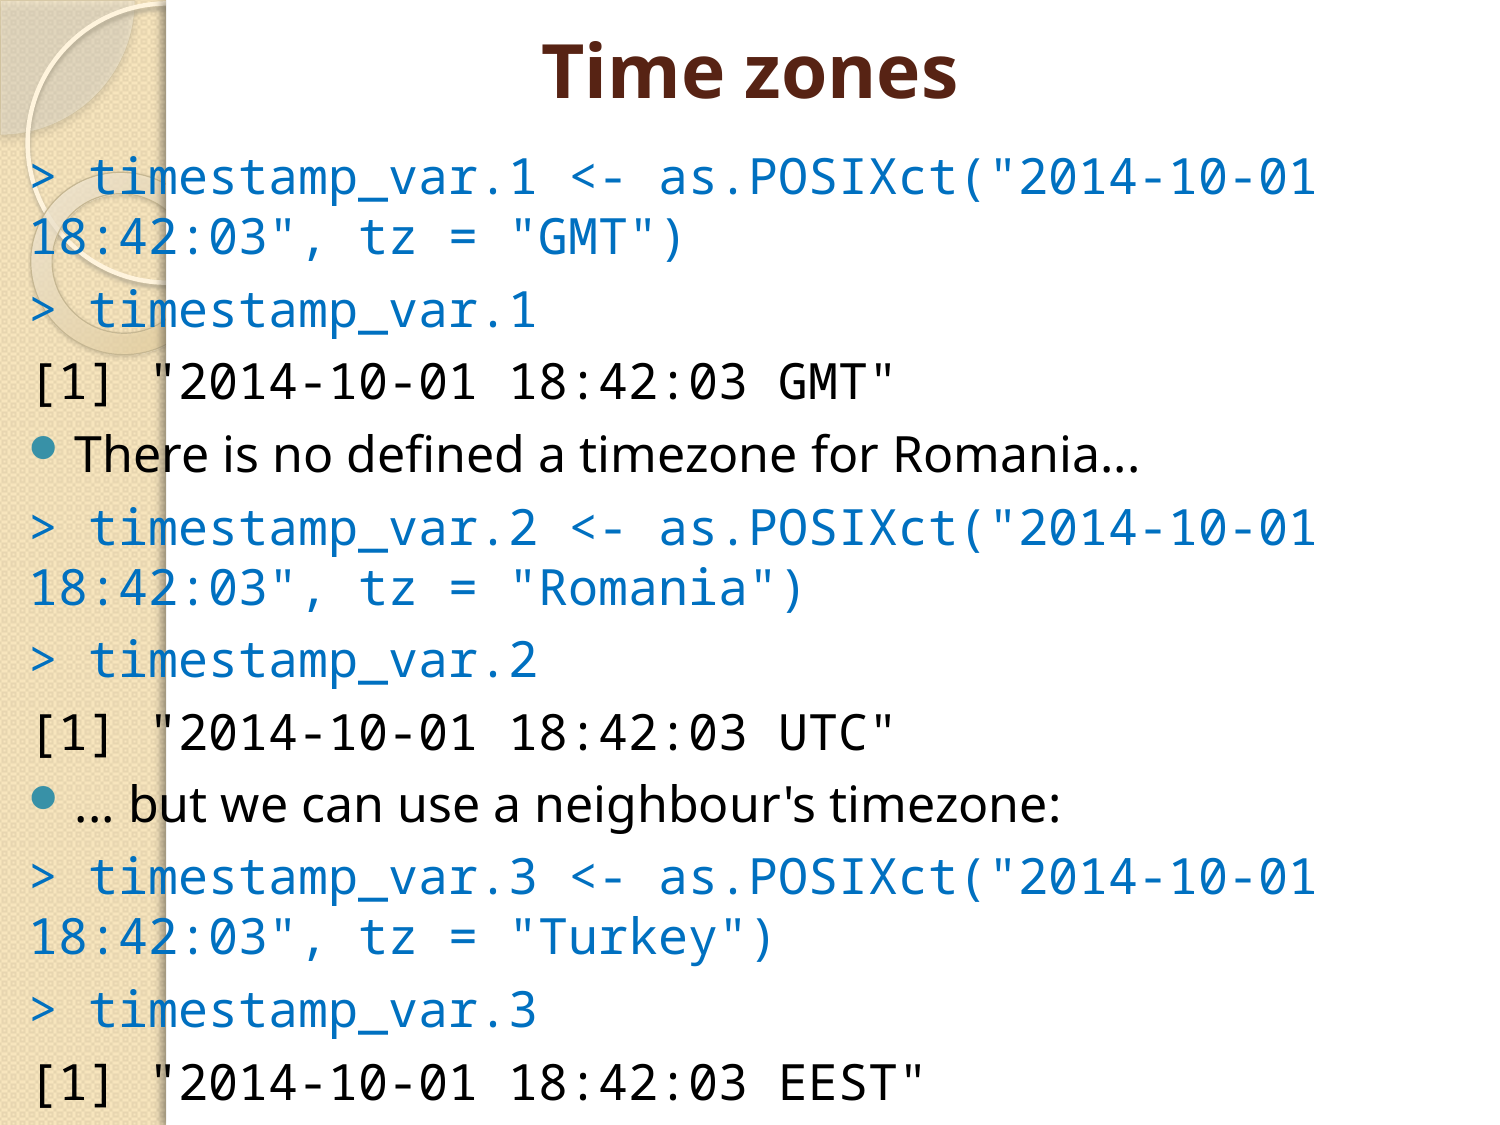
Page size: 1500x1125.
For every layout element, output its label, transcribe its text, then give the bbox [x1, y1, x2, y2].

title Time zones [75, 0, 1425, 137]
list > timestamp_var.1 <- as.POSIXct("2014-10-01 18:42:03", tz = "GMT") > timestamp_var.1 [1] "2014-10-01 18:42:03 GMT" There is no defined a timezone for Romania... > timestamp_var.2 <- as.POSIXct("2014-10-01 18:42:03", tz = "Romania") > timestamp_var.2 [1] "2014-10-01 18:42:03 UTC" ... but we can use a neighbour's timezone: > timestamp_var.3 <- as.POSIXct("2014-10-01 18:42:03", tz = "Turkey") > timestamp_var.3 [1] "2014-10-01 18:42:03 EEST" [0, 137, 1500, 1113]
